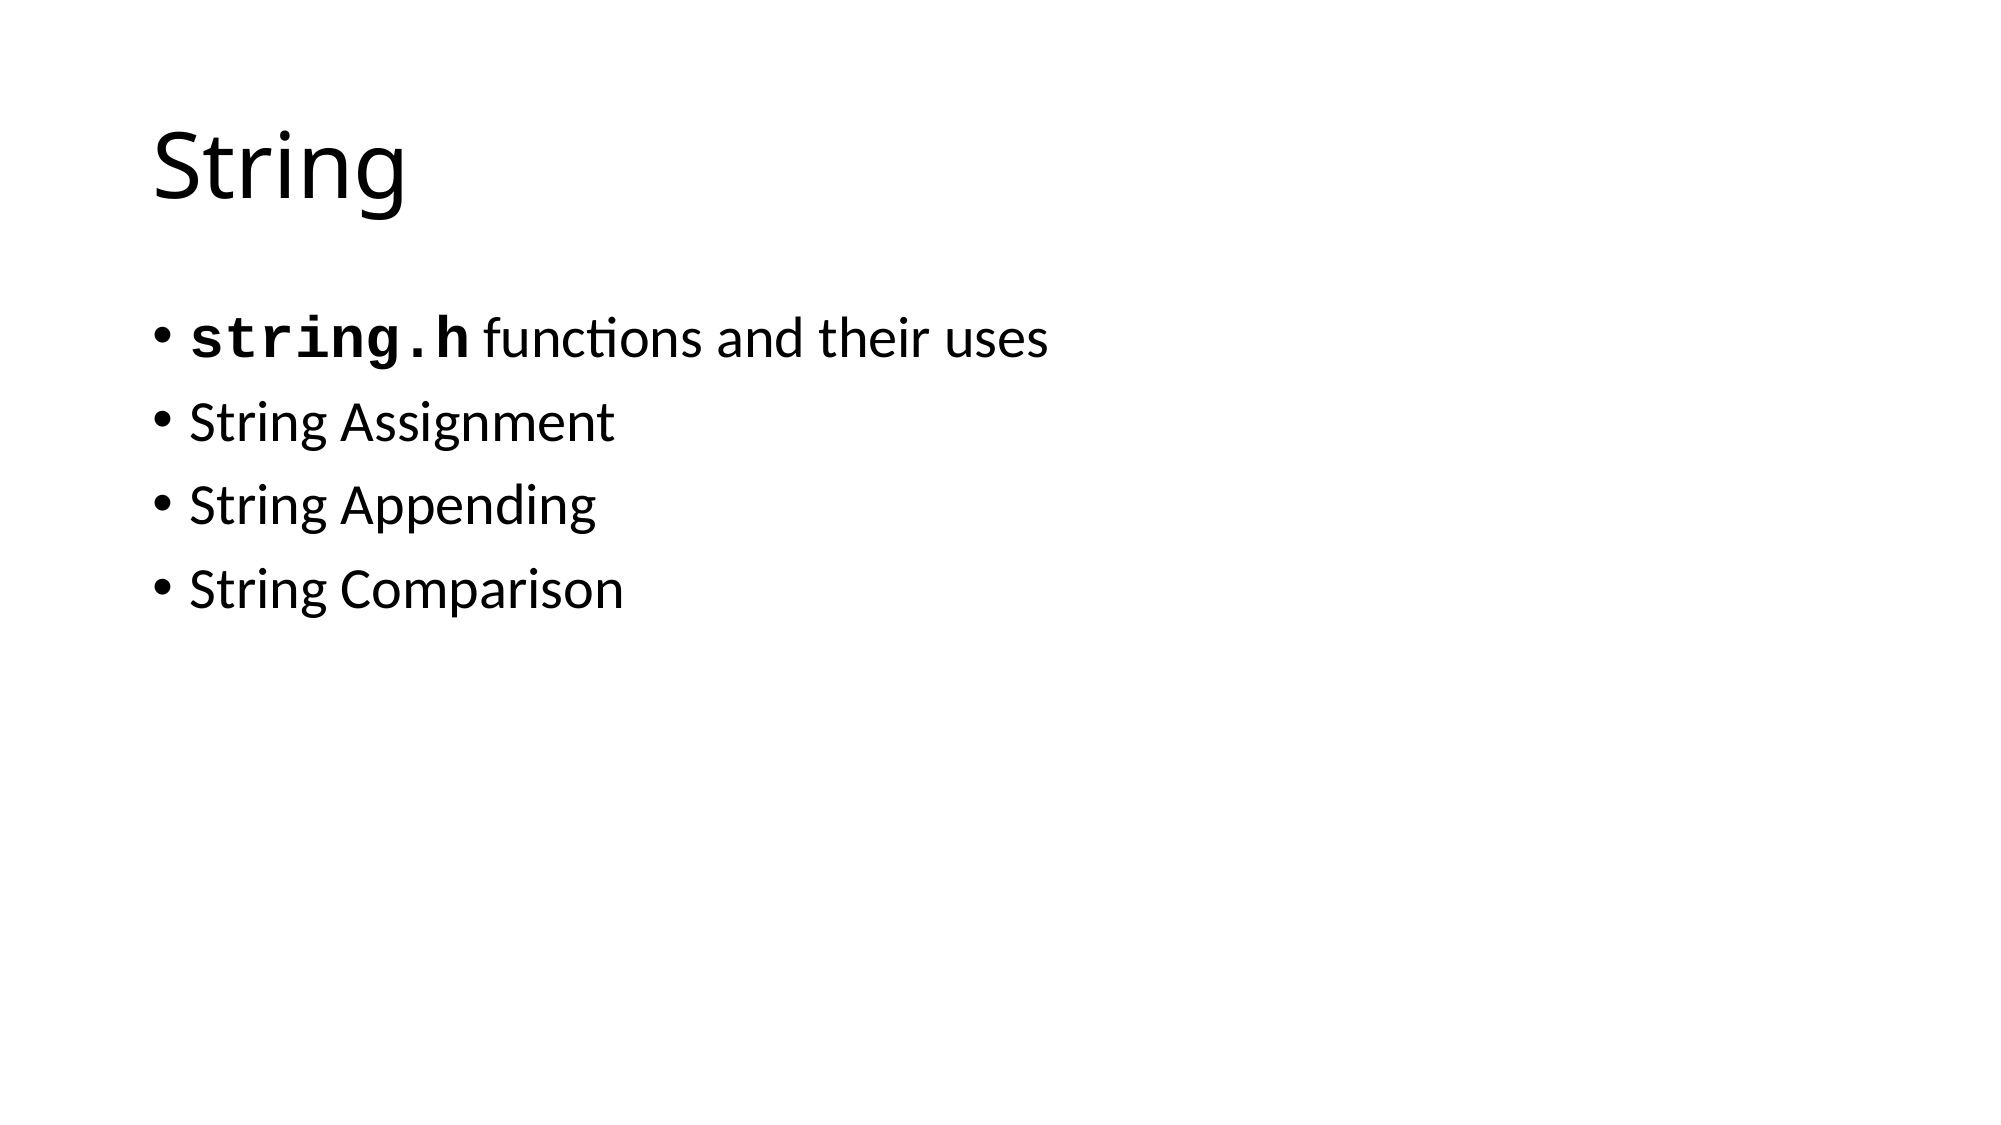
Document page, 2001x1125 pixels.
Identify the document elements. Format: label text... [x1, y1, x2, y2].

list string.h functions and their uses String Assignment String Appending String Comparison [137, 299, 1863, 1014]
title String [137, 59, 1863, 278]
